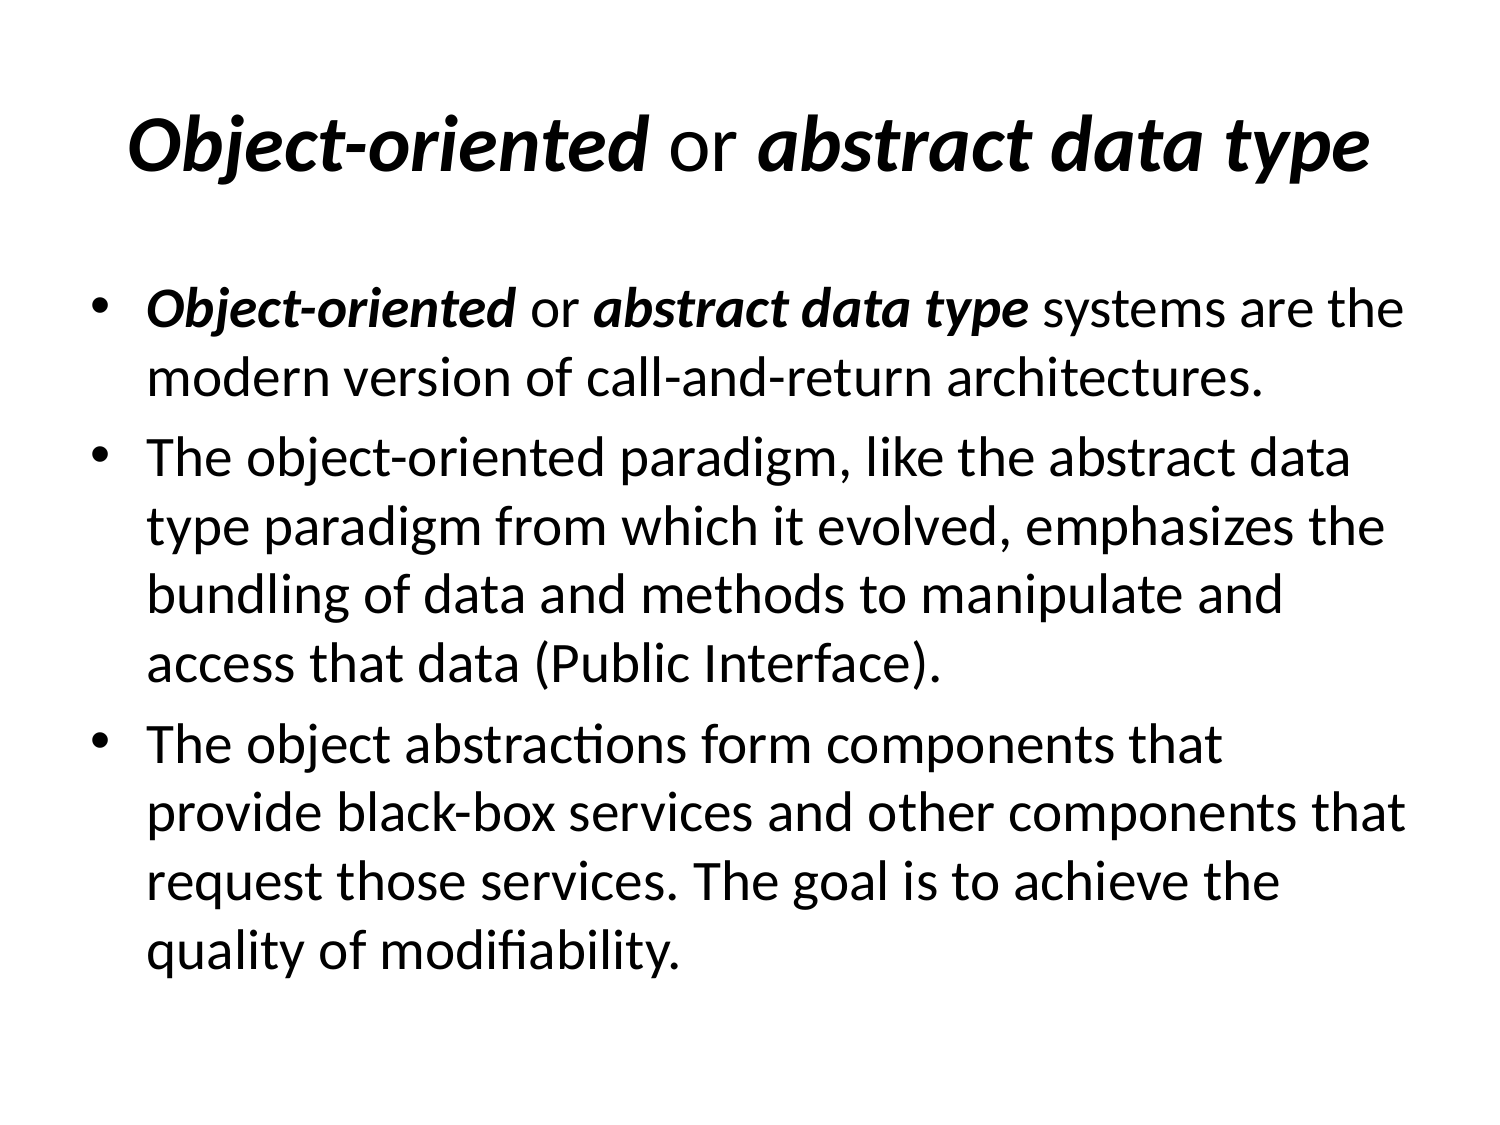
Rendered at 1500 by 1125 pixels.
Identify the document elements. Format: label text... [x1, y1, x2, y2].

title Object-oriented or abstract data type [75, 45, 1425, 233]
list Object-oriented or abstract data type systems are the modern version of call-and-return architectures. The object-oriented paradigm, like the abstract data type paradigm from which it evolved, emphasizes the bundling of data and methods to manipulate and access that data (Public Interface). The object abstractions form components that provide black-box services and other components that request those services. The goal is to achieve the quality of modifiability. [75, 262, 1425, 1005]
